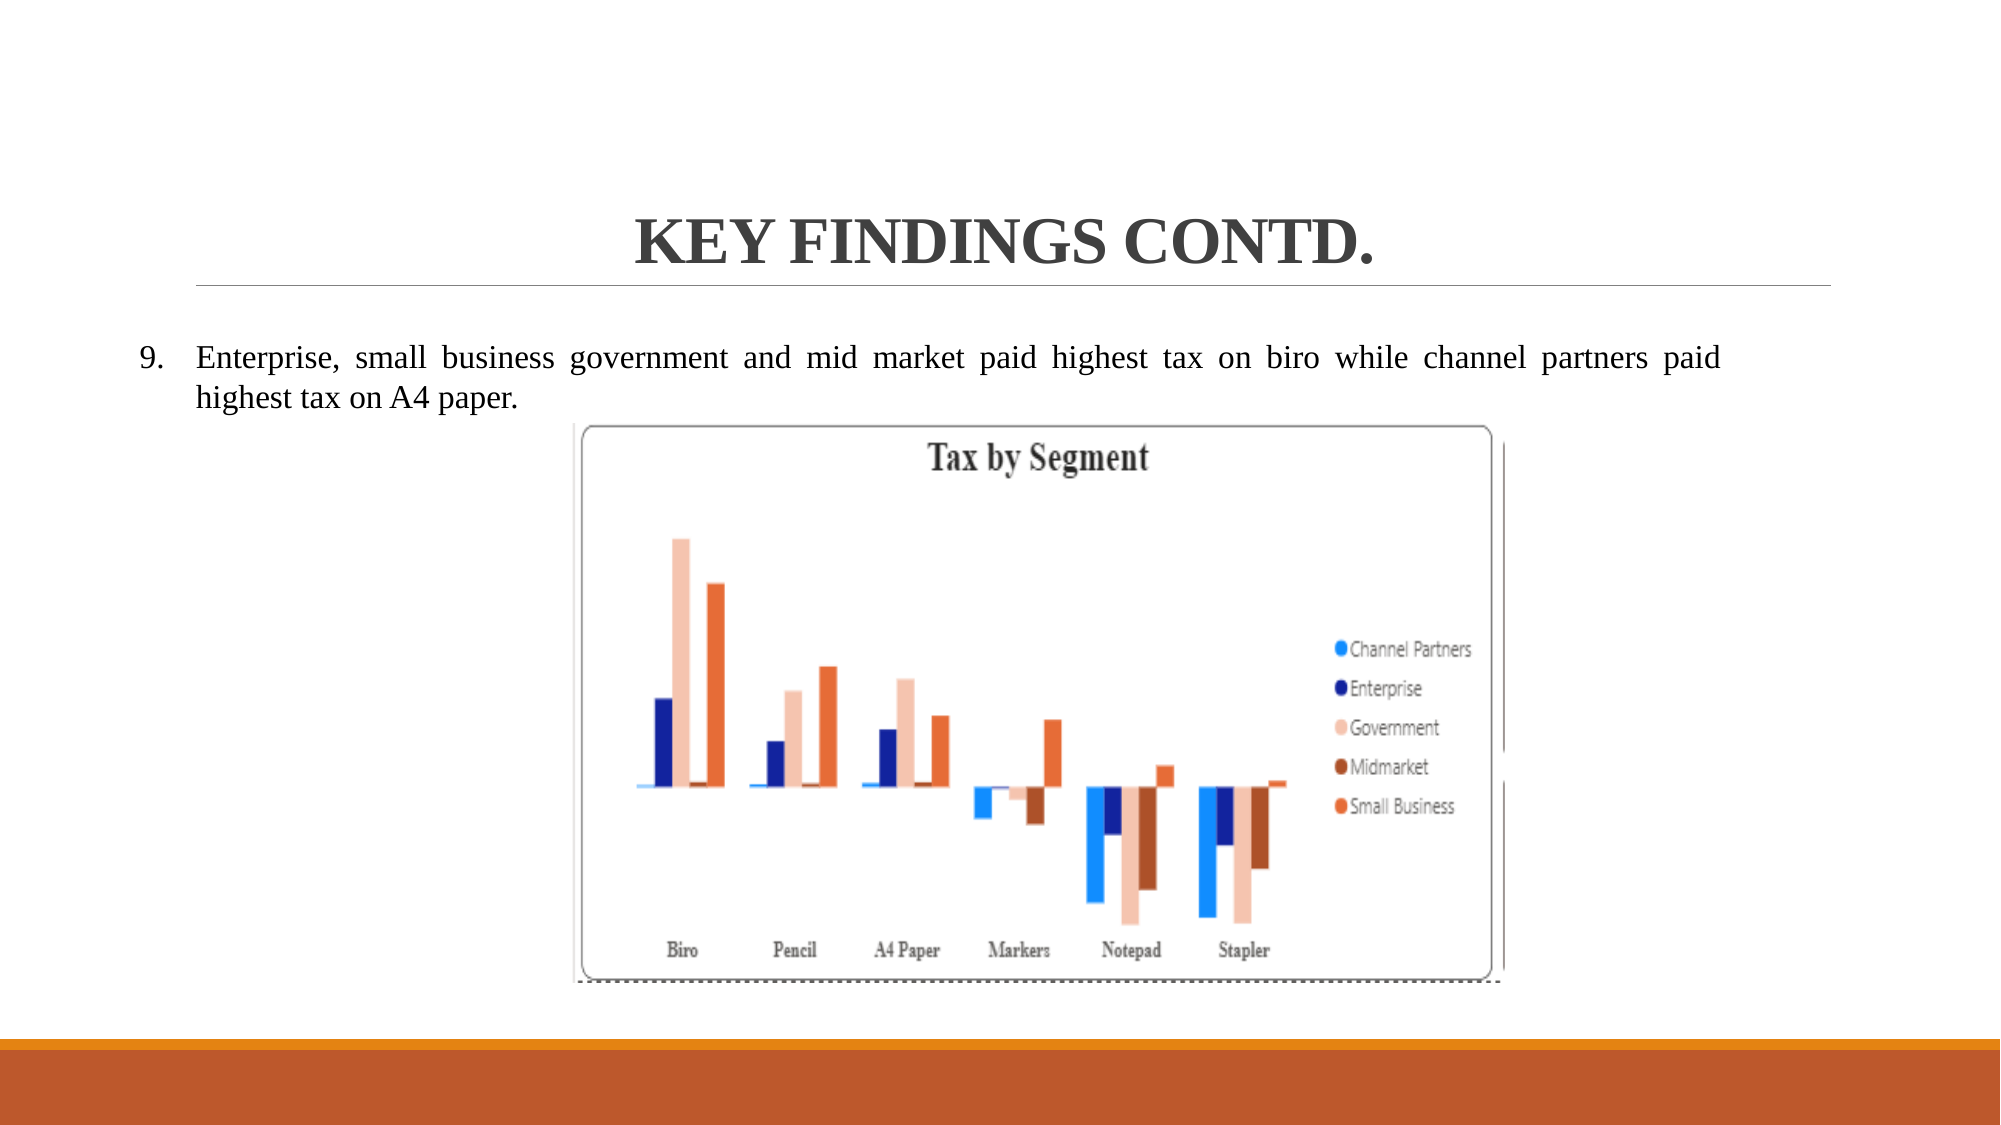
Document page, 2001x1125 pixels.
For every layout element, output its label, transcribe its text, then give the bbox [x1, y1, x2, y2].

picture [571, 423, 1506, 983]
title KEY FINDINGS CONTD. [180, 47, 1830, 285]
text_box Enterprise, small business government and mid market paid highest tax on biro while channel partners paid highest tax on A4 paper. [124, 327, 1739, 423]
